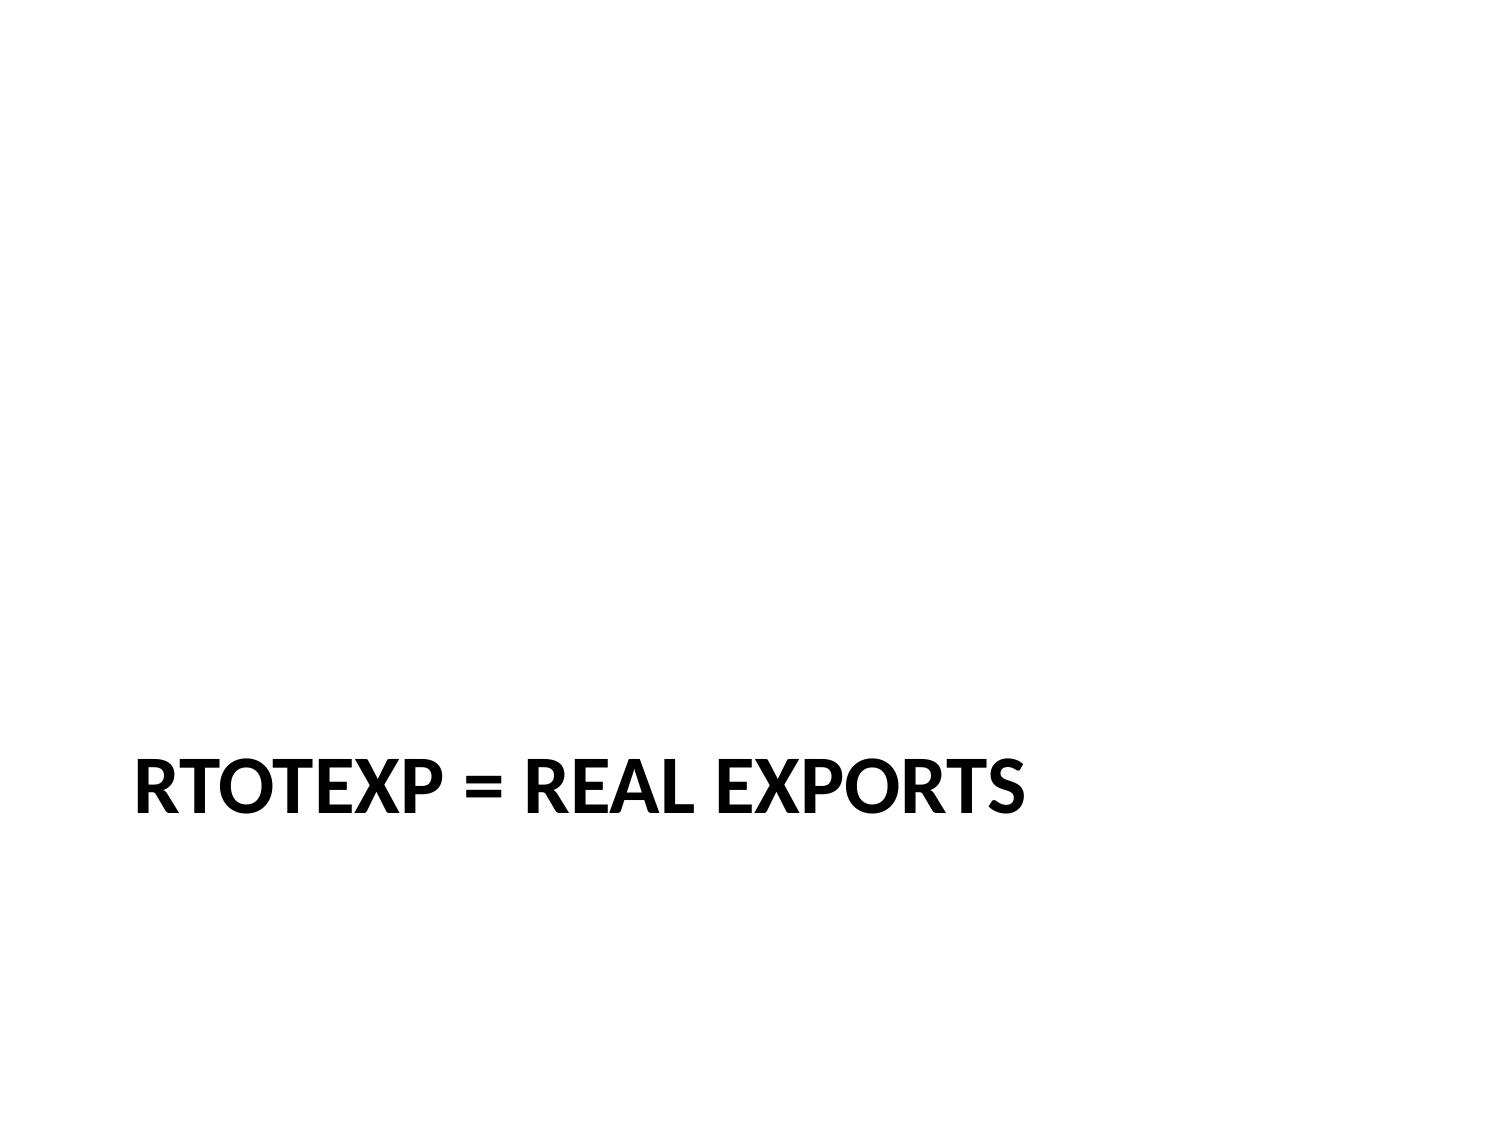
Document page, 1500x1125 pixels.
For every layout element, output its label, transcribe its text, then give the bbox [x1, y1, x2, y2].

title rTotExp = Real Exports [118, 722, 1394, 947]
